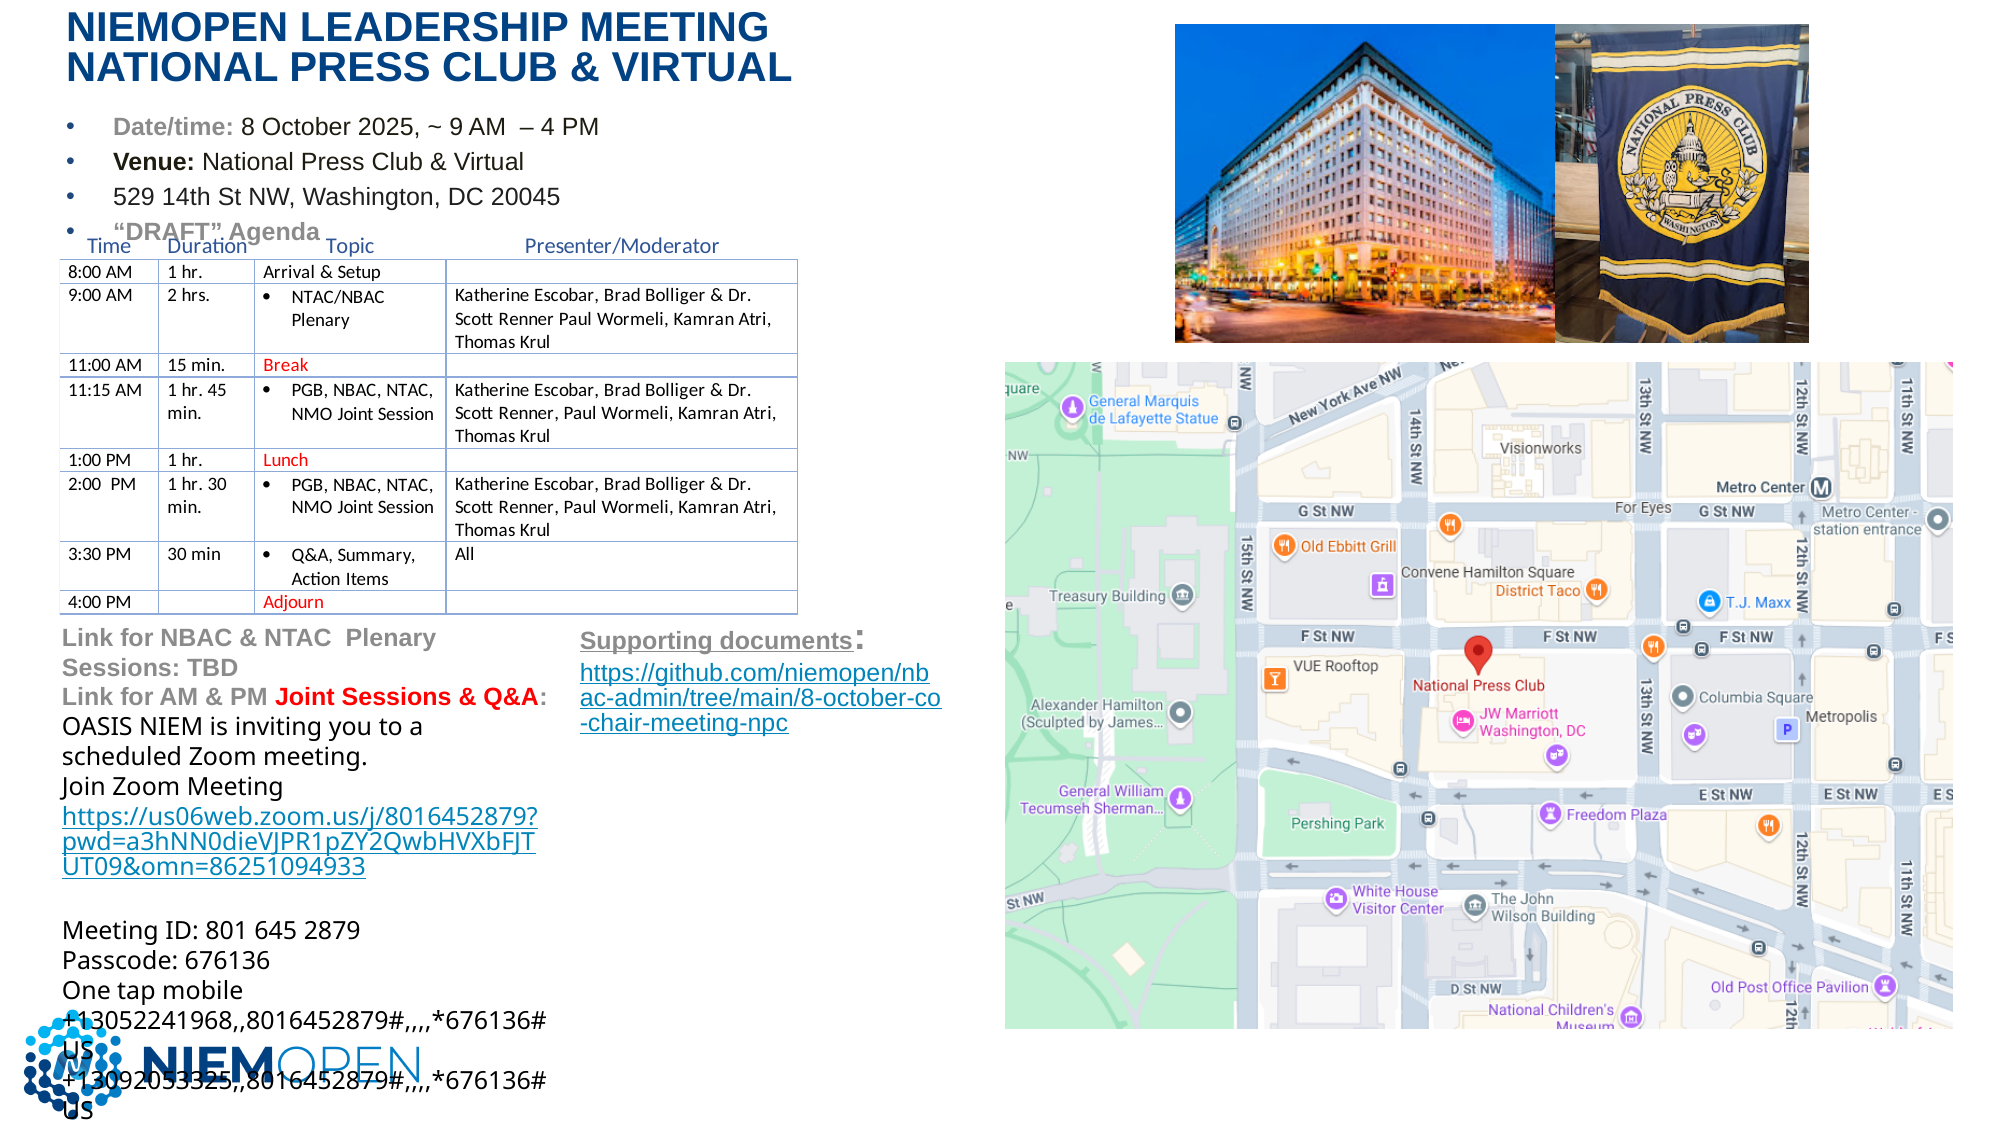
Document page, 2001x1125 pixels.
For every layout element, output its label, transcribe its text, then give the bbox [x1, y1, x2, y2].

text_box Link for NBAC & NTAC Plenary Sessions: TBD Link for AM & PM Joint Sessions & Q&A: OASIS NIEM is inviting you to a scheduled Zoom meeting. Join Zoom Meeting https://us06web.zoom.us/j/8016452879?pwd=a3hNN0dieVJPR1pZY2QwbHVXbFJTUT09&omn=86251094933 Meeting ID: 801 645 2879 Passcode: 676136 One tap mobile +13052241968,,8016452879#,,,,*676136# US +13092053325,,8016452879#,,,,*676136# US [47, 613, 565, 1112]
title NIEMOpen Leadership Meeting National Press Club & Virtual [66, 9, 1856, 111]
list Date/time: 8 October 2025, ~ 9 AM – 4 PM Venue: National Press Club & Virtual 529 14th St NW, Washington, DC 20045 “DRAFT” Agenda [66, 110, 903, 232]
picture [19, 1004, 424, 1125]
picture [1174, 24, 1810, 343]
picture [1005, 362, 1954, 1029]
picture [59, 231, 799, 637]
text_box Supporting documents: https://github.com/niemopen/nbac-admin/tree/main/8-october-co-chair-meeting-npc [565, 604, 958, 724]
